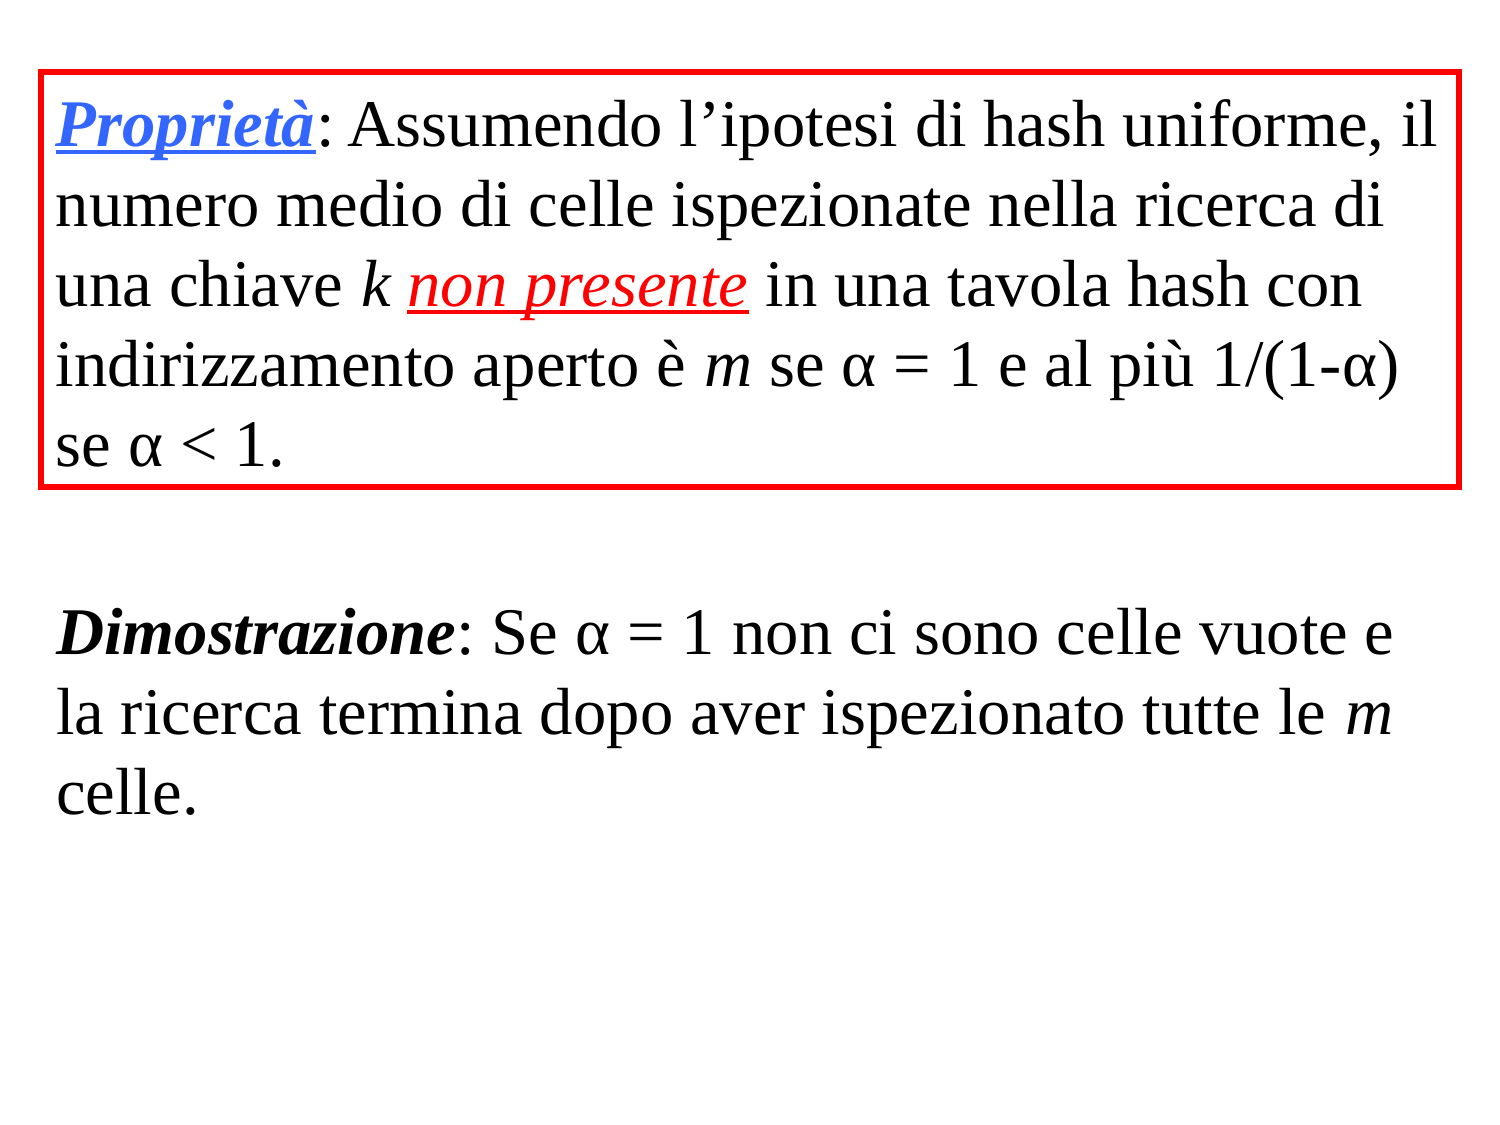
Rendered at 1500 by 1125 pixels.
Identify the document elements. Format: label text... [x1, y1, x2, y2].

text_box Proprietà: Assumendo l’ipotesi di hash uniforme, il numero medio di celle ispezionate nella ricerca di una chiave k non presente in una tavola hash con indirizzamento aperto è m se α = 1 e al più 1/(1-α) se α < 1. [41, 72, 1459, 487]
text_box Dimostrazione: Se α = 1 non ci sono celle vuote e la ricerca termina dopo aver ispezionato tutte le m celle. [41, 580, 1441, 835]
